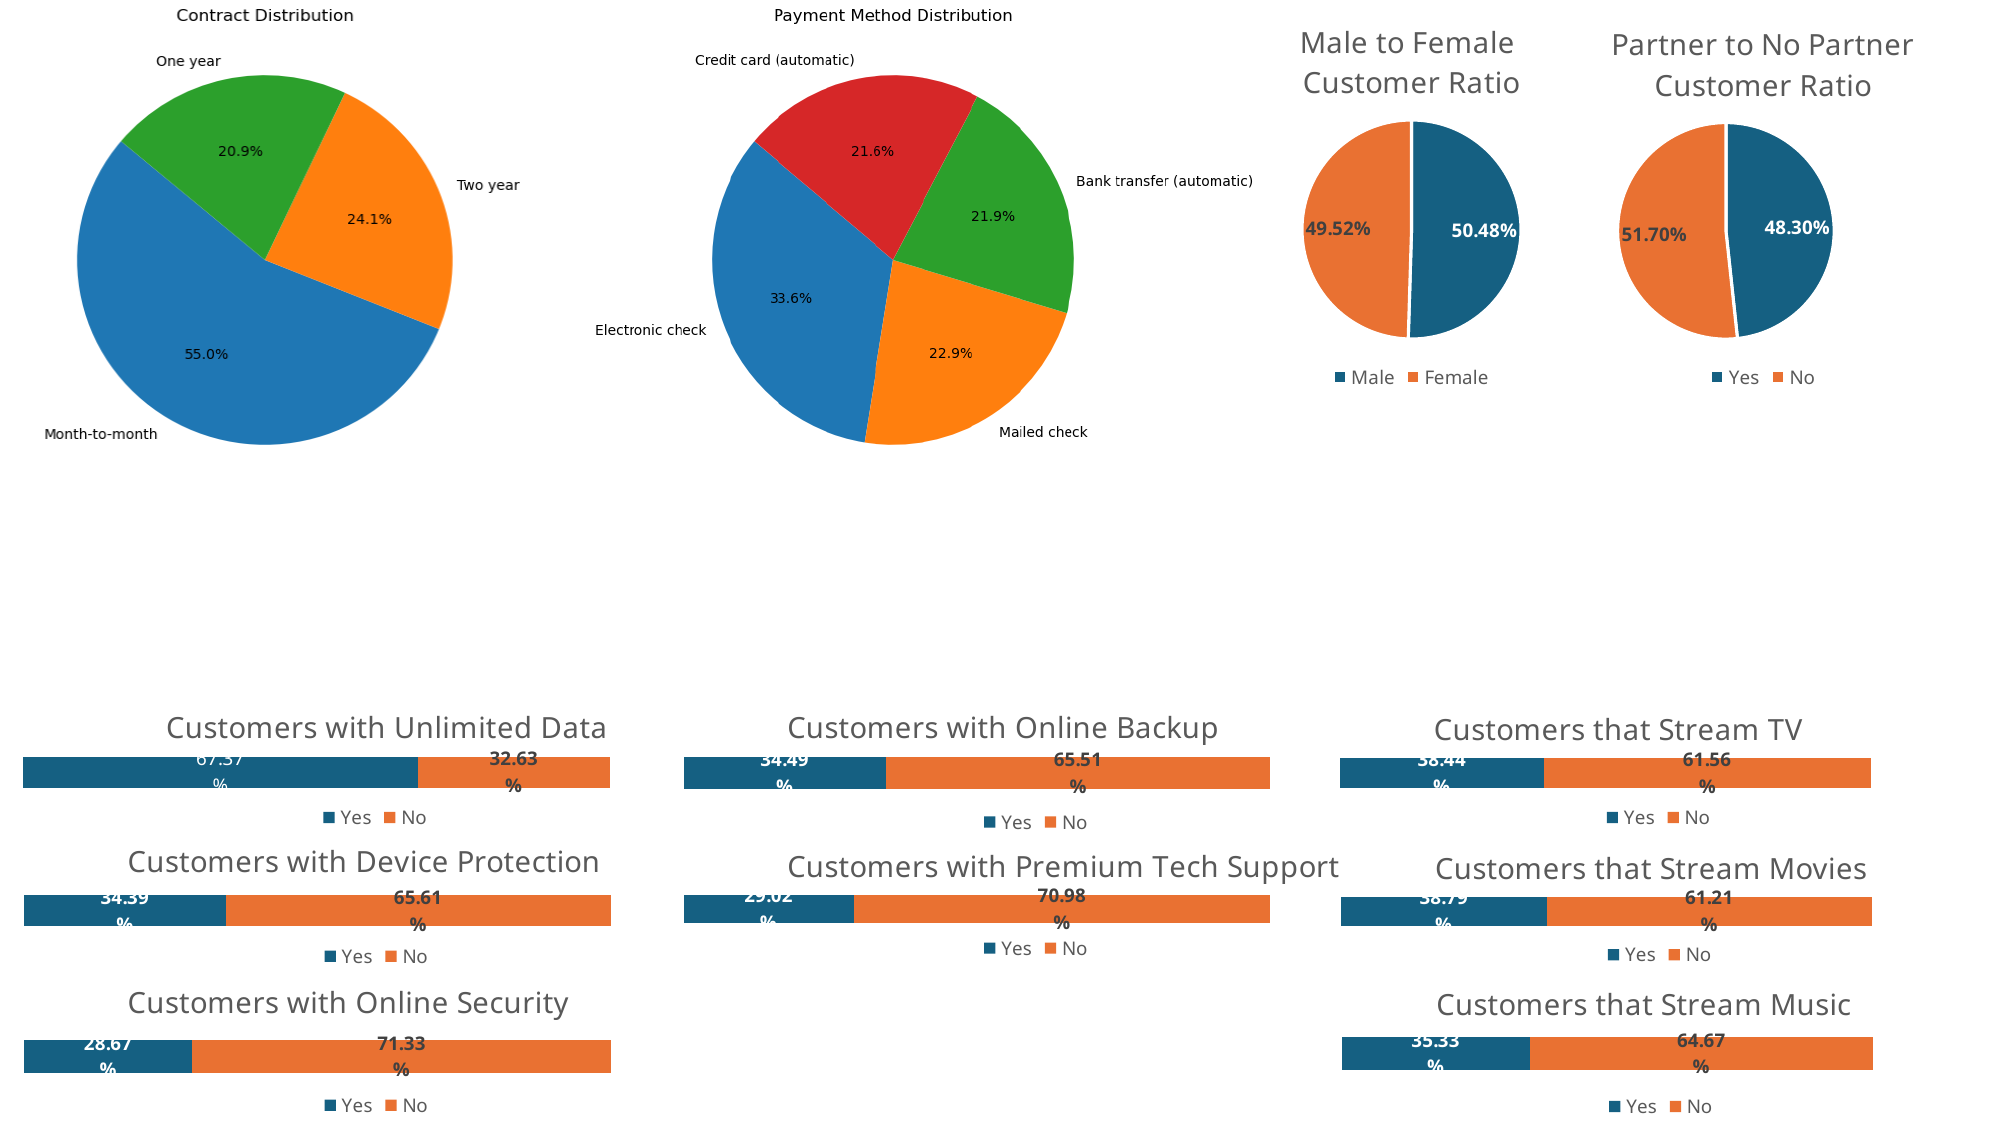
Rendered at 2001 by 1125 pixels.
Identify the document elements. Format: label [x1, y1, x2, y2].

chart [0, 665, 2000, 1125]
chart [1203, 0, 2000, 398]
picture [584, 0, 1263, 501]
picture [20, 0, 531, 501]
